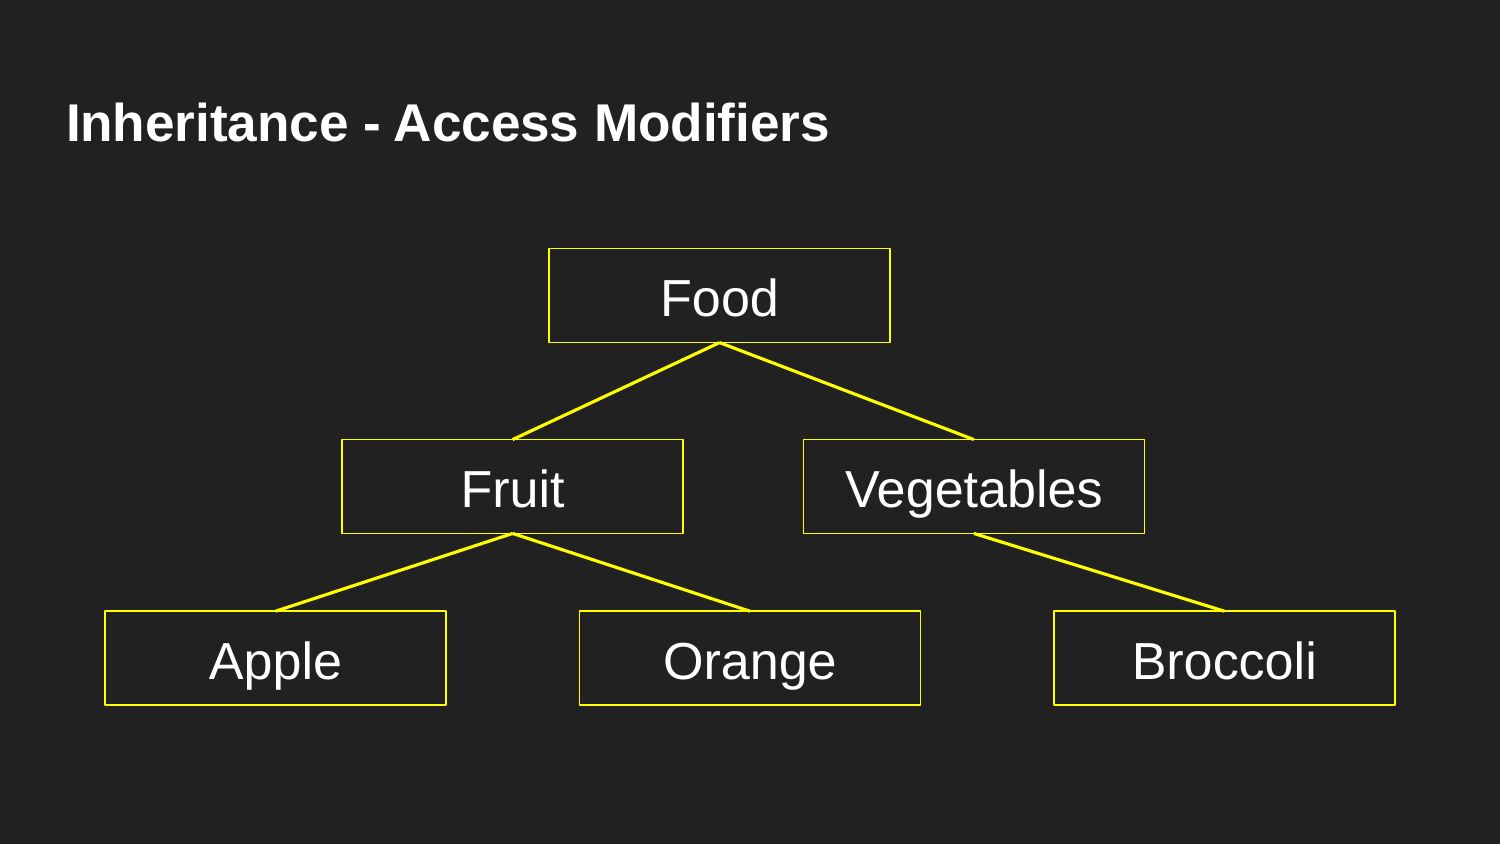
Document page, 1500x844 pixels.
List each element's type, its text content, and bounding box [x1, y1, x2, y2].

text_box Food [549, 248, 891, 340]
text_box Vegetables [803, 439, 1145, 534]
text_box Orange [579, 611, 921, 706]
text_box Apple [105, 611, 447, 706]
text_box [719, 342, 975, 440]
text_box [512, 342, 717, 440]
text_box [973, 533, 1225, 612]
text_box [512, 533, 751, 612]
text_box Fruit [342, 439, 684, 531]
title Inheritance - Access Modifiers [51, 72, 1449, 167]
text_box Broccoli [1053, 611, 1396, 706]
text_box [275, 533, 510, 612]
